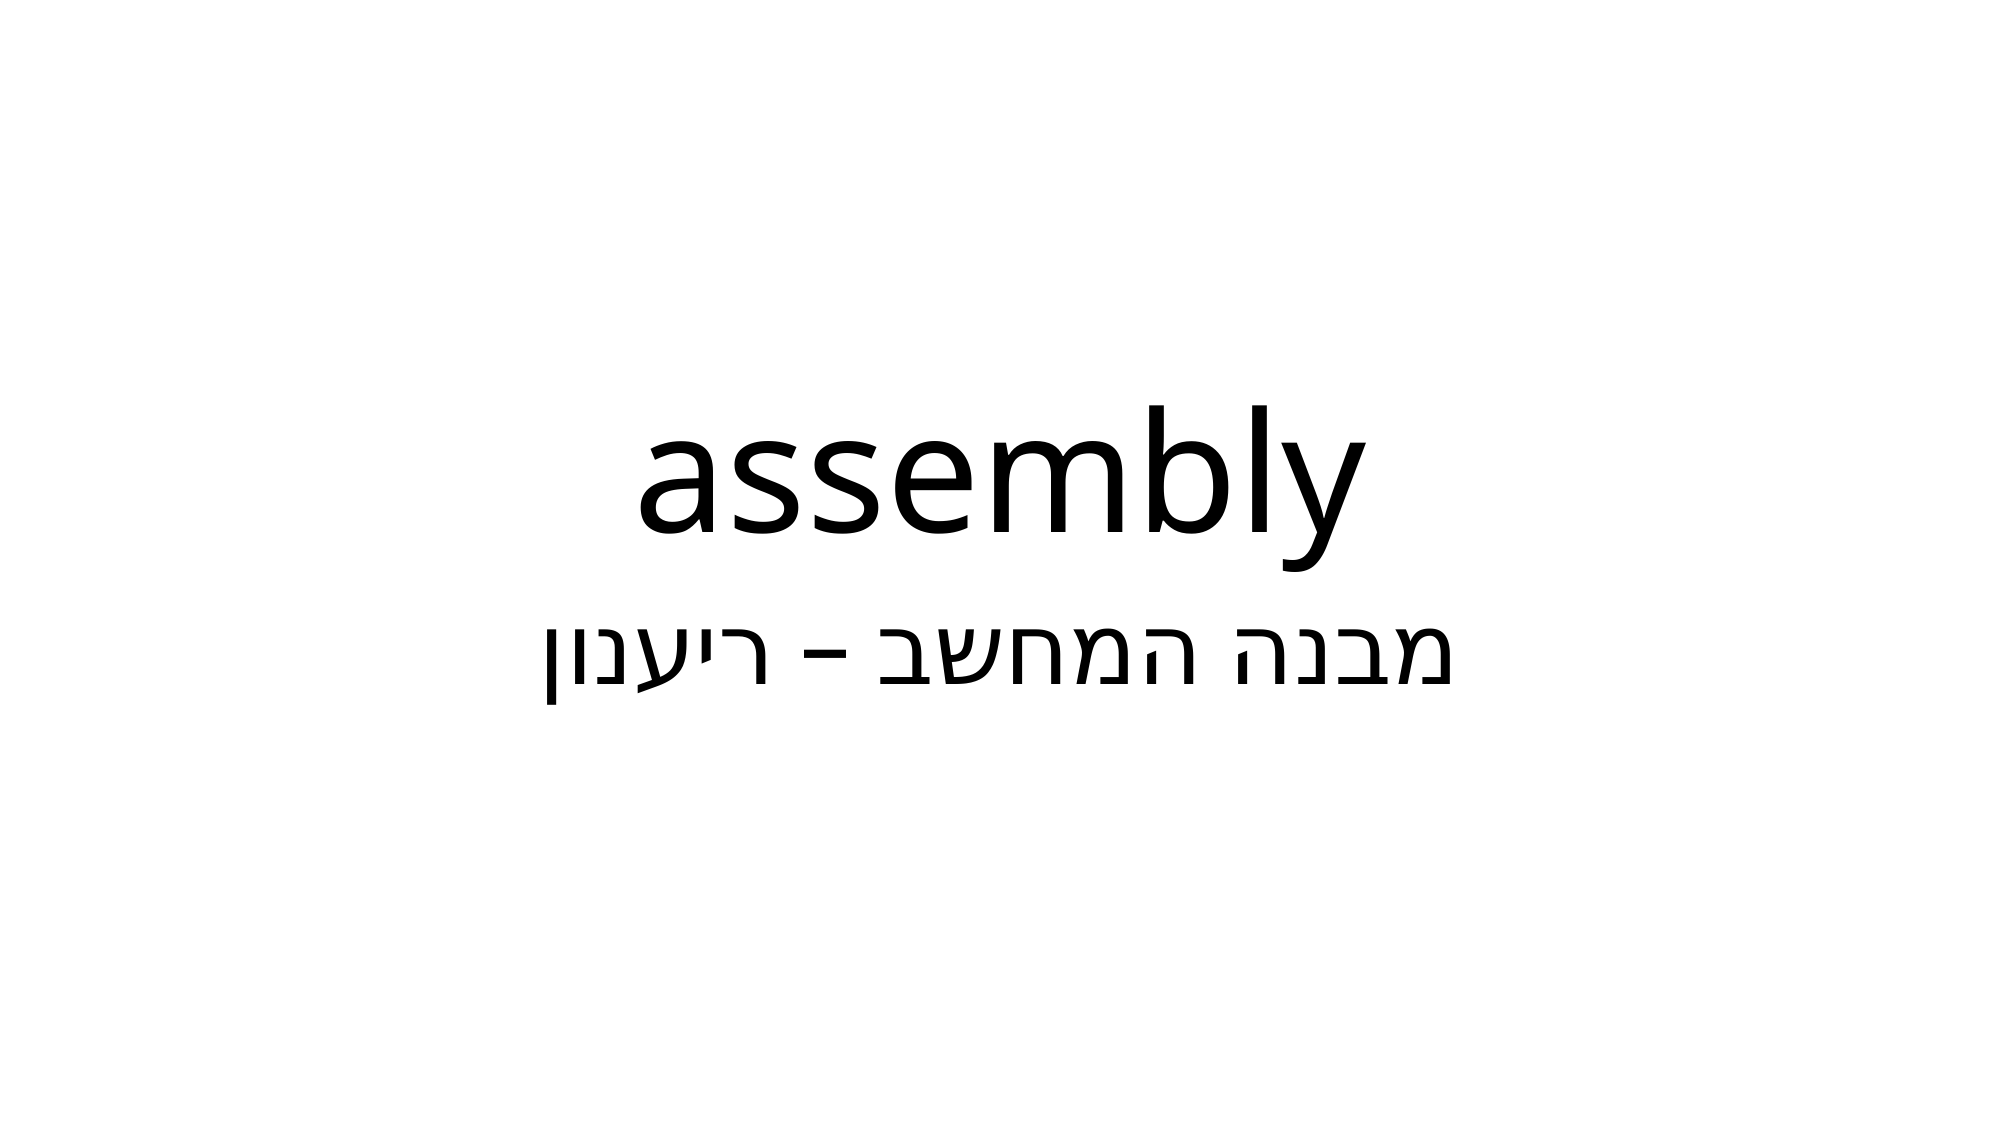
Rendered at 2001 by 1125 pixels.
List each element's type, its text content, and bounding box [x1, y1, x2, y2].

title assembly [249, 184, 1750, 576]
subtitle מבנה המחשב – ריענון [249, 590, 1750, 863]
